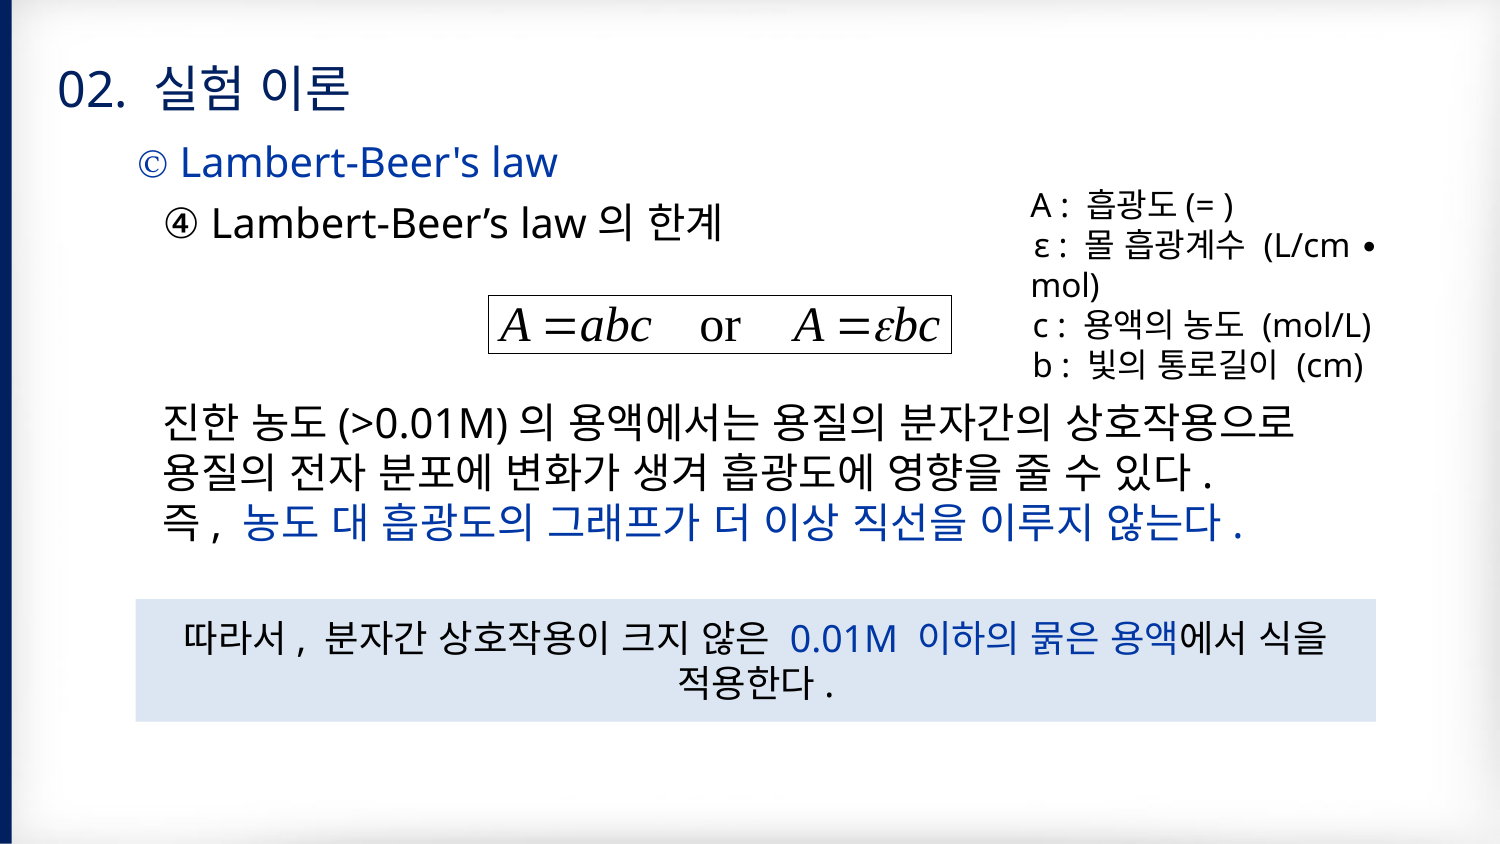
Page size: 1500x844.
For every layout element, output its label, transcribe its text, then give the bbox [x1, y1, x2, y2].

picture [12, 0, 1500, 844]
text_box 02. 실험 이론 [43, 20, 367, 125]
text_box Ⓒ Lambert-Beer's law [122, 103, 574, 194]
text_box 따라서, 분자간 상호작용이 크지 않은 0.01M 이하의 묽은 용액에서 식을 적용한다. [135, 599, 1376, 722]
text_box ④ Lambert-Beer’s law의 한계 진한 농도(>0.01M)의 용액에서는 용질의 분자간의 상호작용으로 용질의 전자 분포에 변화가 생겨 흡광도에 영향을 줄 수 있다. 즉, 농도 대 흡광도의 그래프가 더 이상 직선을 이루지 않는다. [147, 188, 1471, 554]
